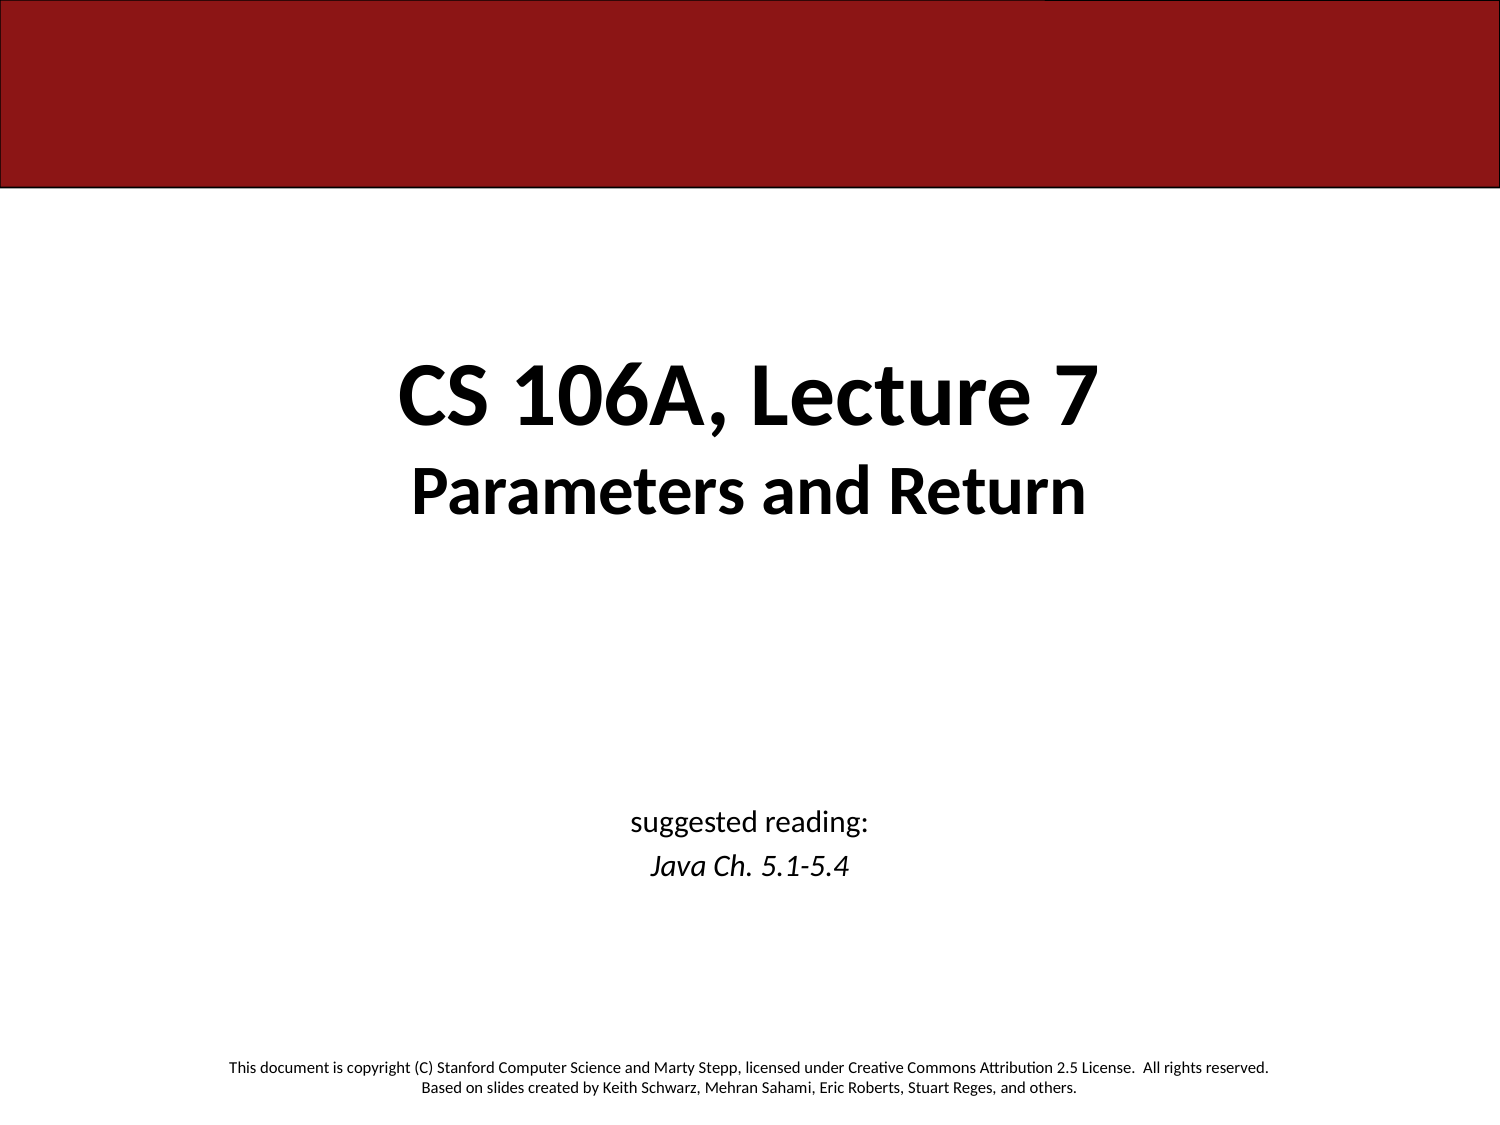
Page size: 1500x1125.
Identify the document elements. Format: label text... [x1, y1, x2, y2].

title CS 106A, Lecture 7 Parameters and Return [112, 262, 1388, 600]
subtitle suggested reading: Java Ch. 5.1-5.4 [225, 750, 1275, 1000]
